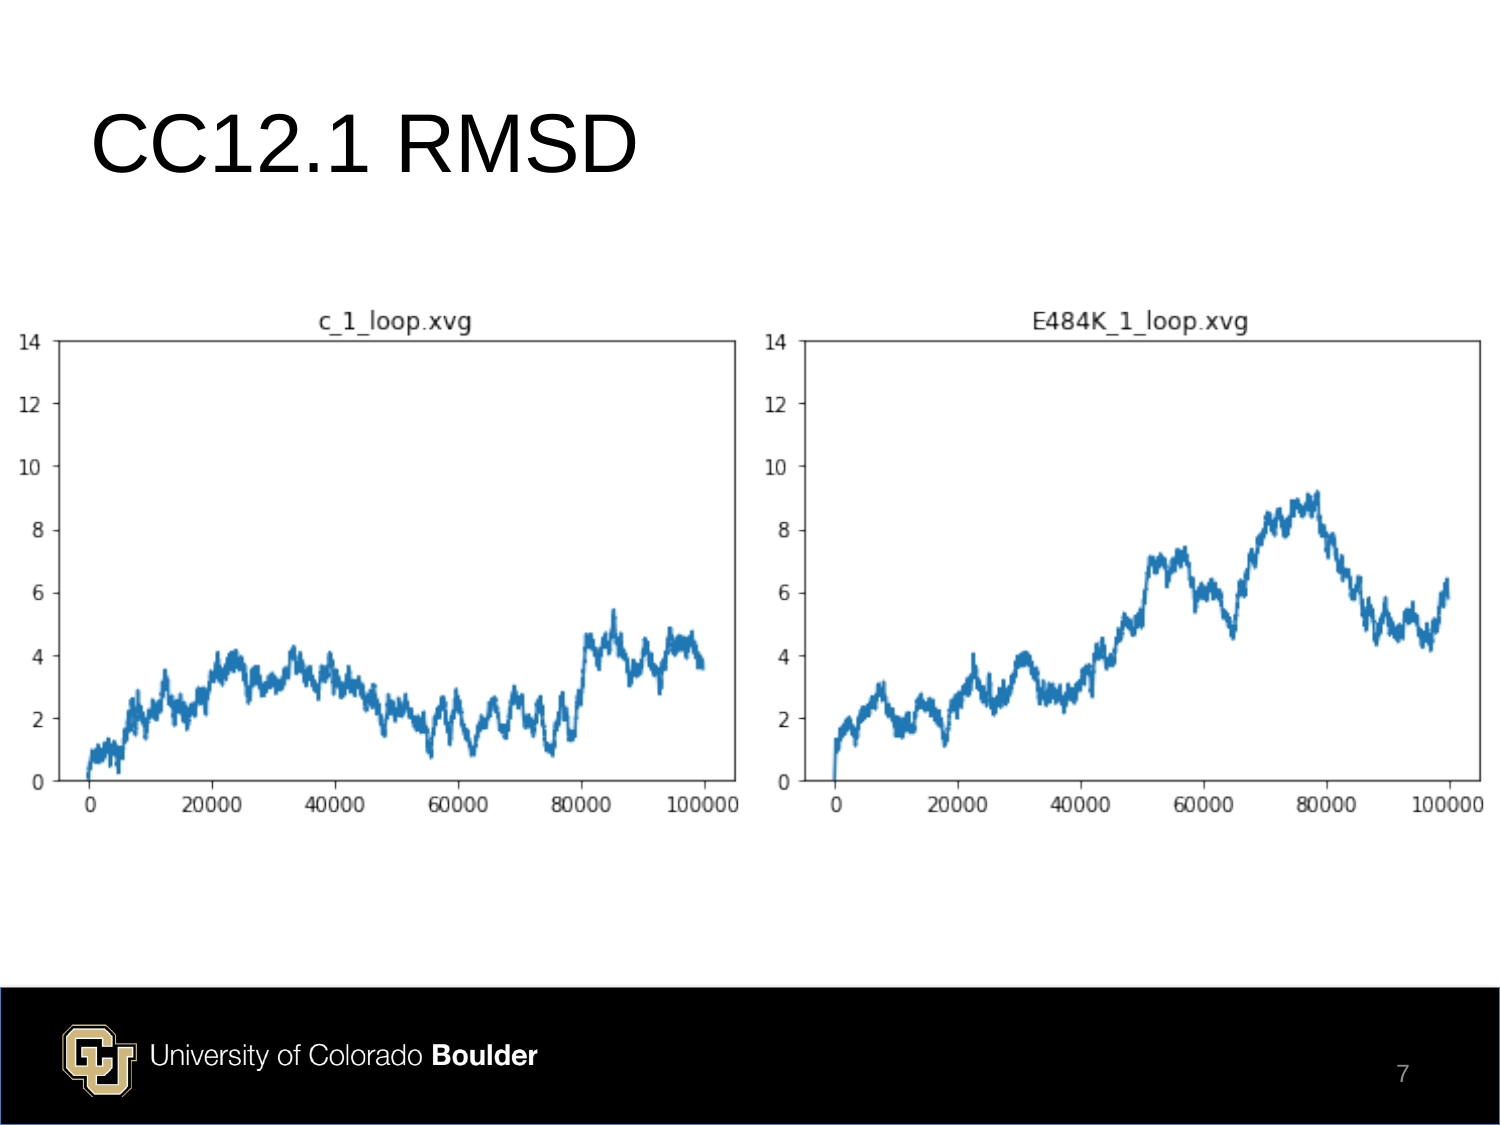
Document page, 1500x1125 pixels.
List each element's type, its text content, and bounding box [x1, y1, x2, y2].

title CC12.1 RMSD [75, 45, 1425, 233]
slide_number 7 [1074, 1042, 1425, 1103]
picture [4, 296, 1500, 829]
